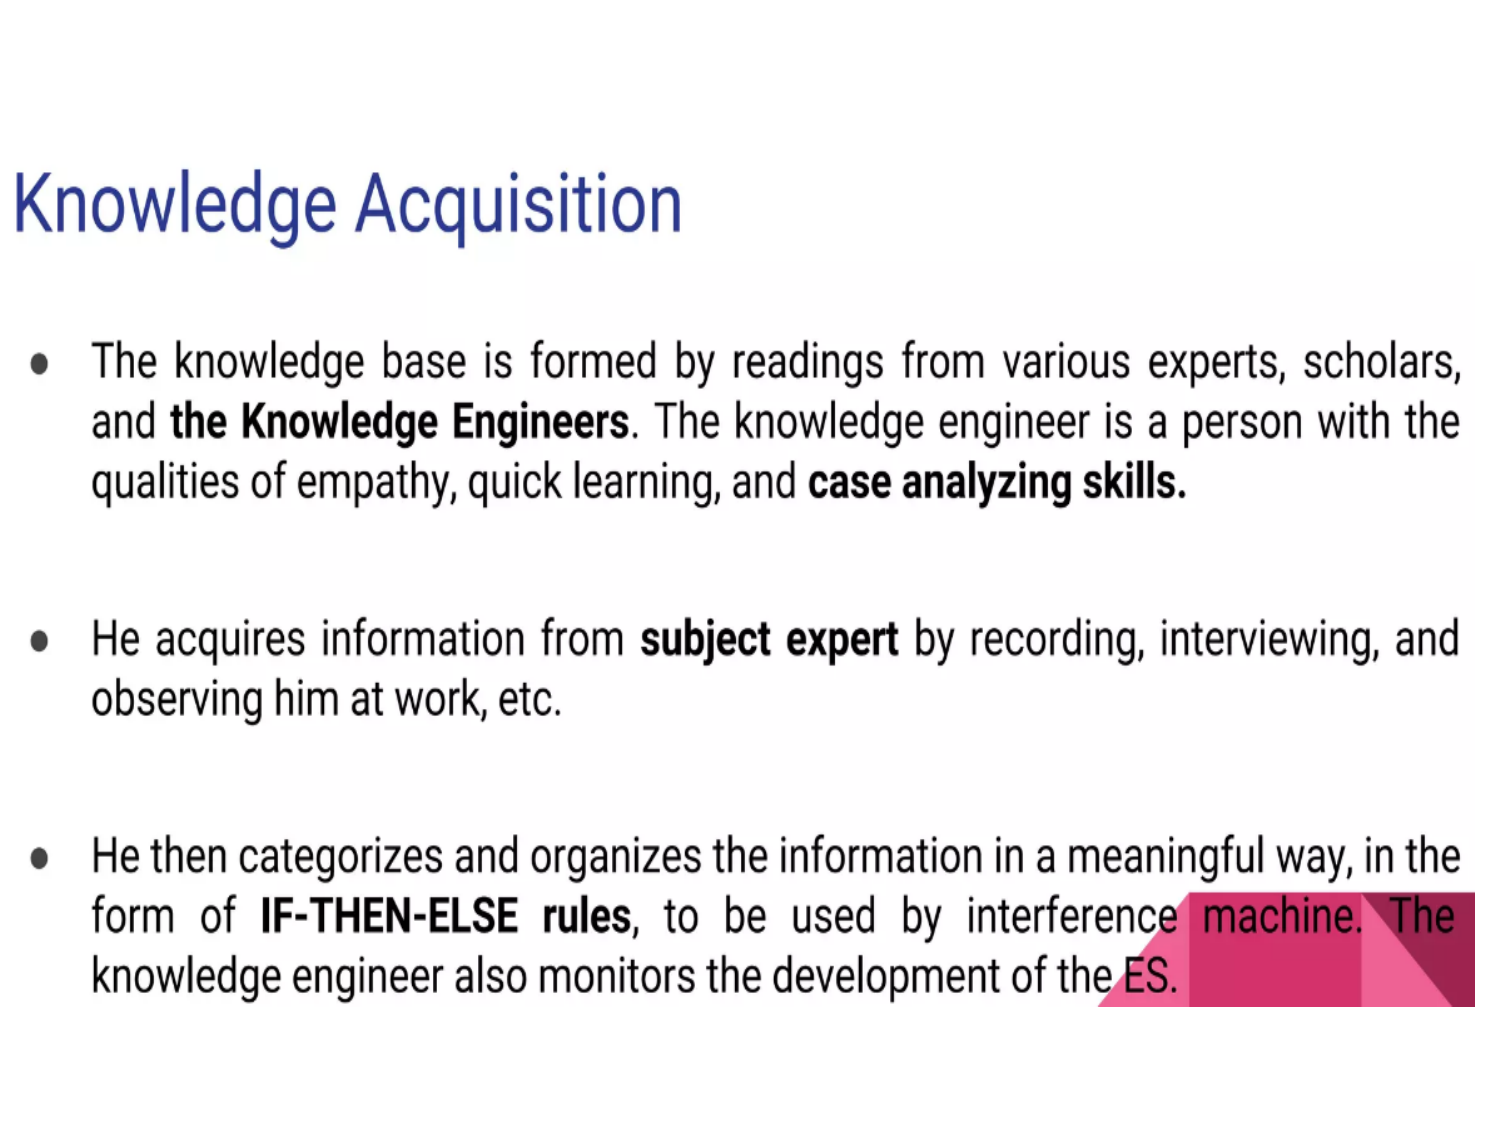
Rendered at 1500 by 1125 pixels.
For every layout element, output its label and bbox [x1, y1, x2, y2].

picture [0, 118, 1476, 1007]
